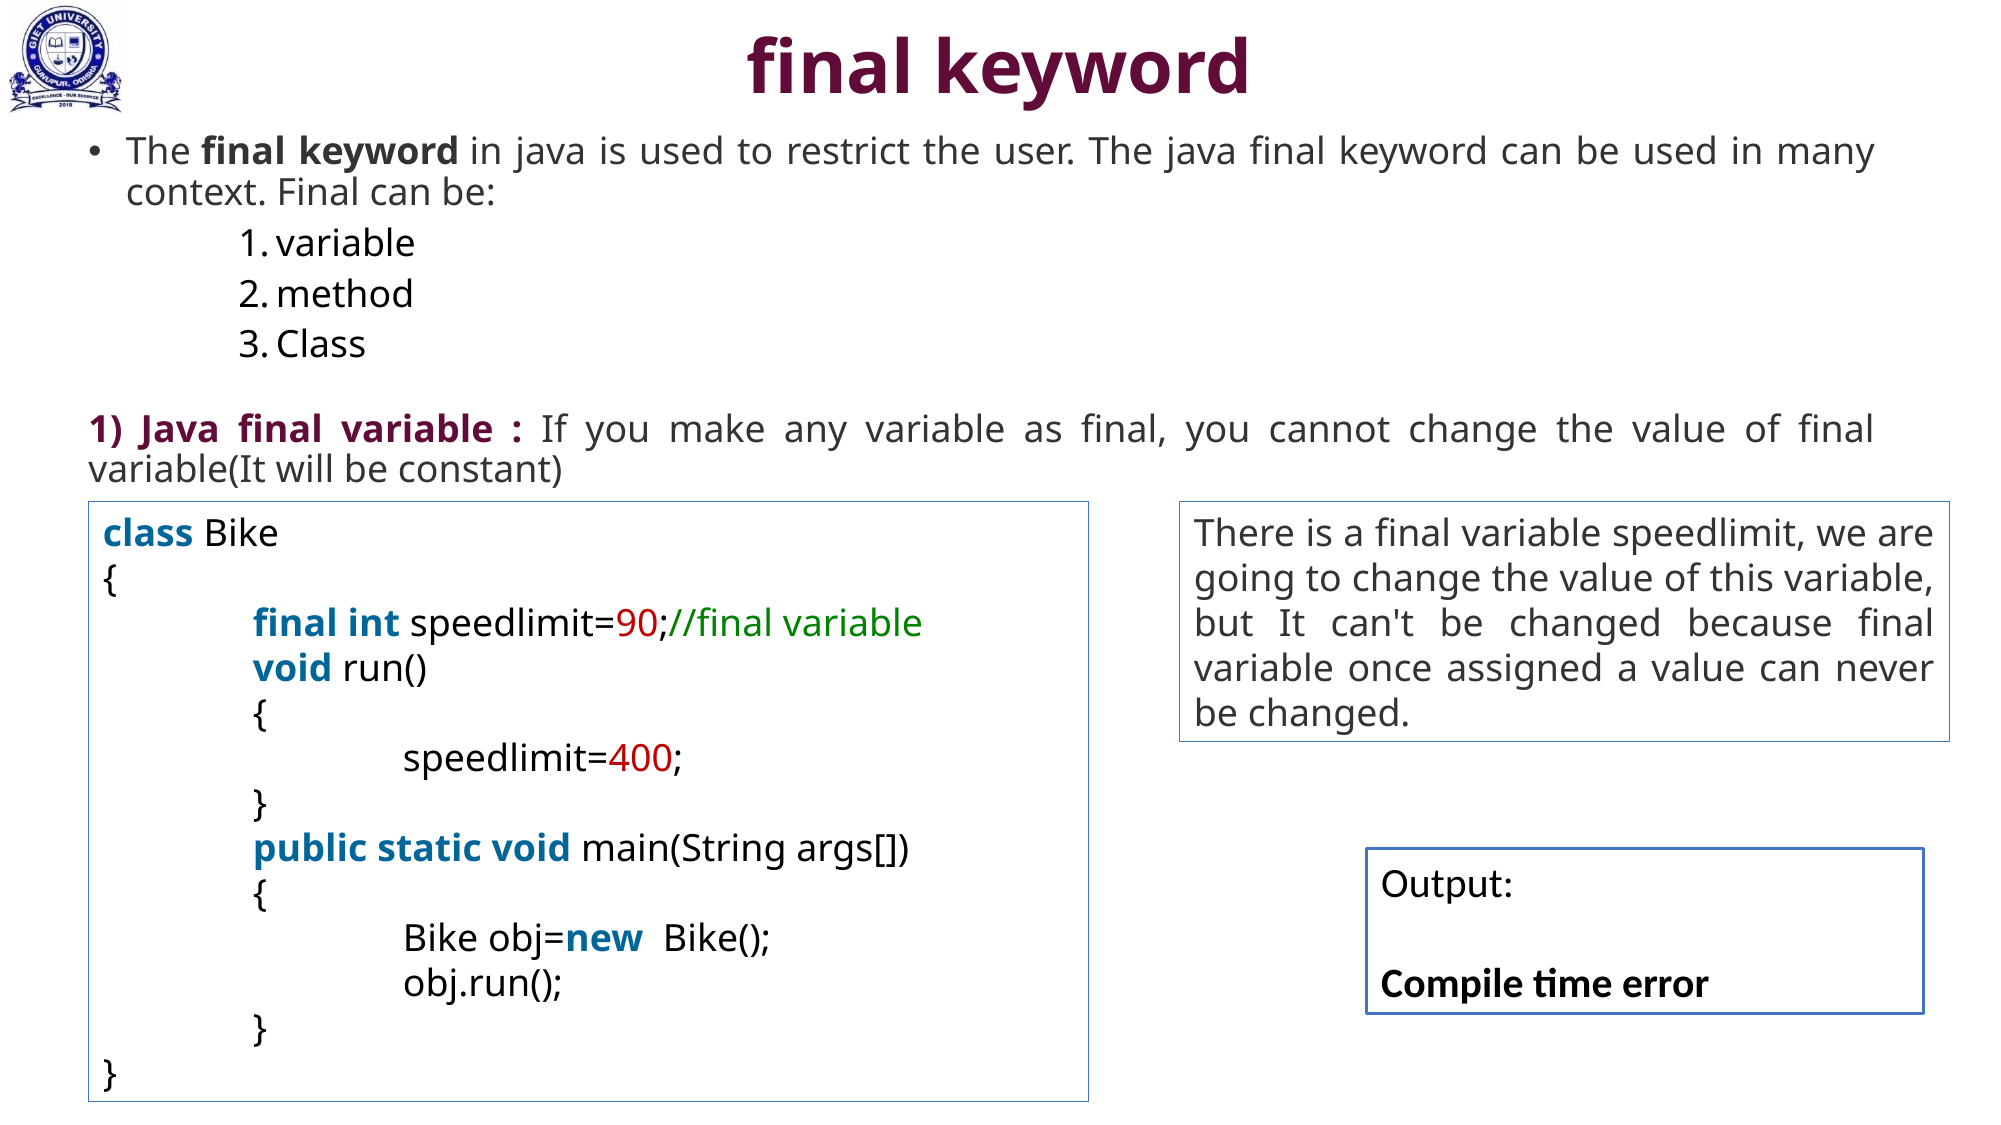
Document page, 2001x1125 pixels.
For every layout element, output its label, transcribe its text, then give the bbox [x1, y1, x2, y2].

title final keyword [137, 21, 1863, 118]
picture [9, 0, 122, 113]
text_box class Bike { final int speedlimit=90;//final variable void run() { speedlimit=400; } public static void main(String args[]) { Bike obj=new Bike(); obj.run(); } } [88, 501, 1089, 1102]
text_box Output: Compile time error [1366, 848, 1924, 1014]
list The final keyword in java is used to restrict the user. The java final keyword can be used in many context. Final can be: variable method Class 1) Java final variable : If you make any variable as final, you cannot change the value of final variable(It will be constant) [73, 125, 1892, 537]
text_box There is a final variable speedlimit, we are going to change the value of this variable, but It can't be changed because final variable once assigned a value can never be changed. [1179, 501, 1950, 742]
